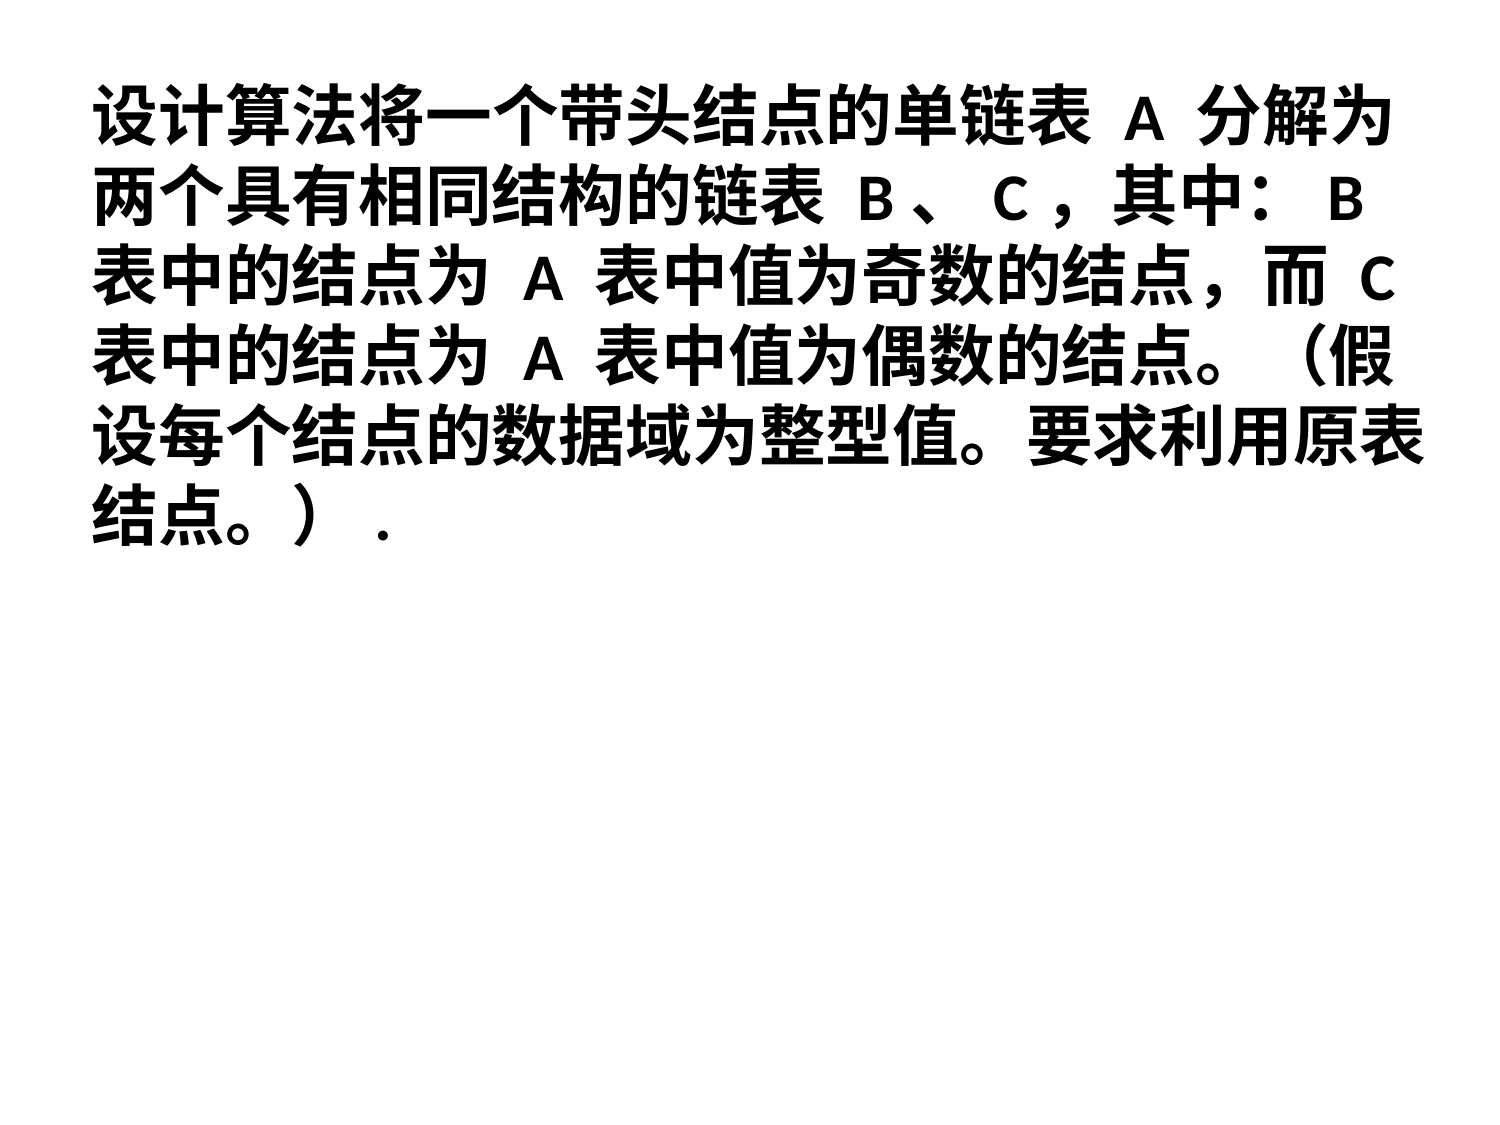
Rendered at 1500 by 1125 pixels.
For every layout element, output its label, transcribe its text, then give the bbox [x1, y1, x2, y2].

subtitle 设计算法将一个带头结点的单链表 A 分解为两个具有相同结构的链表 B、C，其中：B 表中的结点为 A 表中值为奇数的结点，而 C 表中的结点为 A 表中值为偶数的结点。（假设每个结点的数据域为整型值。要求利用原表结点。）. [76, 66, 1471, 823]
